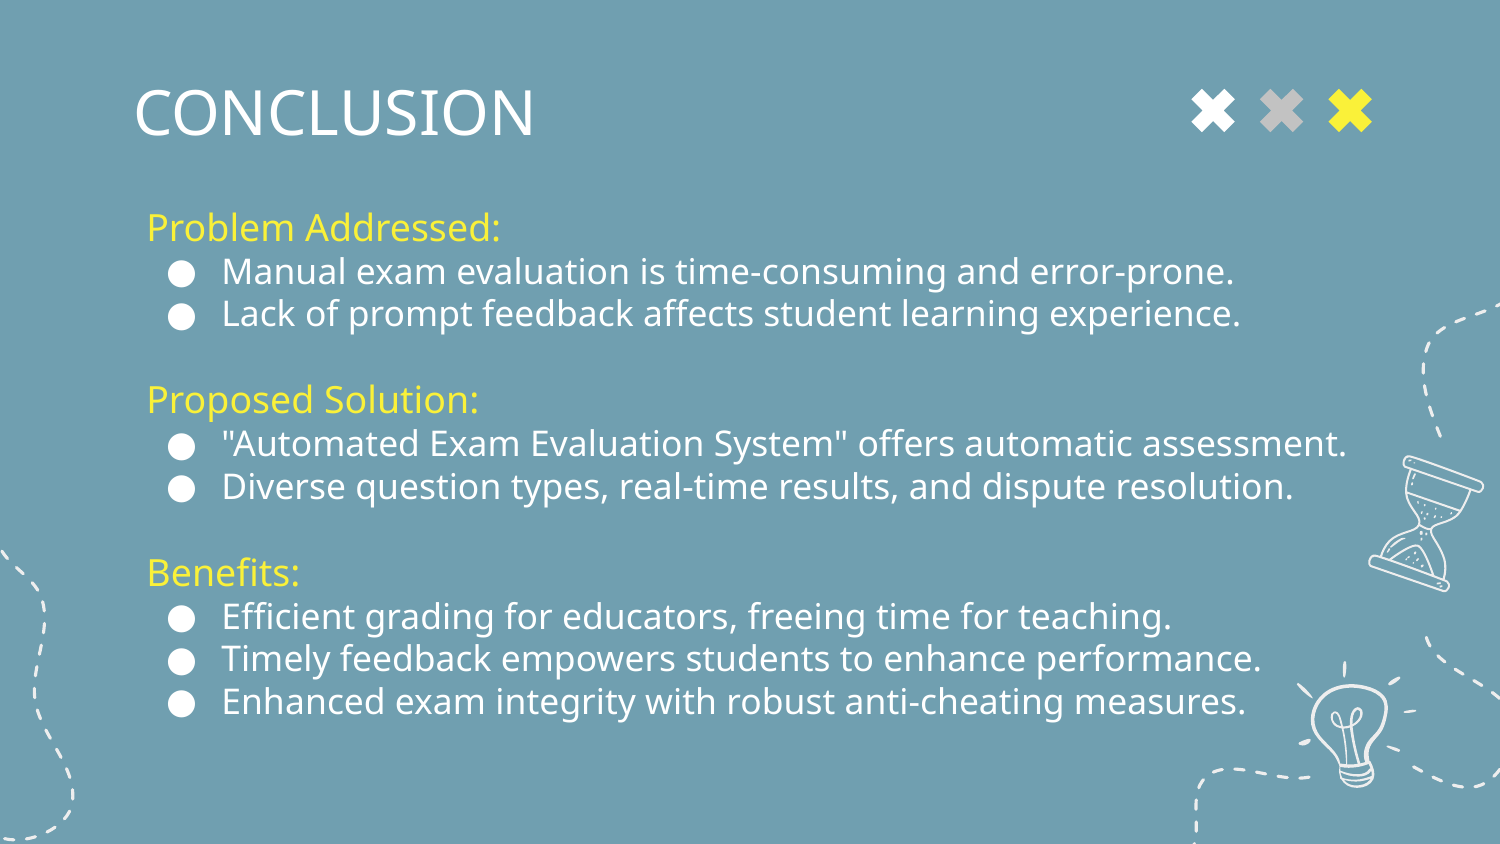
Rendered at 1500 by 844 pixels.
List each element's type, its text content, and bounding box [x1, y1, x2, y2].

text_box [1181, 78, 1383, 143]
title CONCLUSION [118, 63, 1381, 158]
text_box Problem Addressed: Manual exam evaluation is time-consuming and error-prone. Lack of prompt feedback affects student learning experience. Proposed Solution: "Automated Exam Evaluation System" offers automatic assessment. Diverse question types, real-time results, and dispute resolution. Benefits: Efficient grading for educators, freeing time for teaching. Timely feedback empowers students to enhance performance. Enhanced exam integrity with robust anti-cheating measures. [131, 146, 1394, 737]
